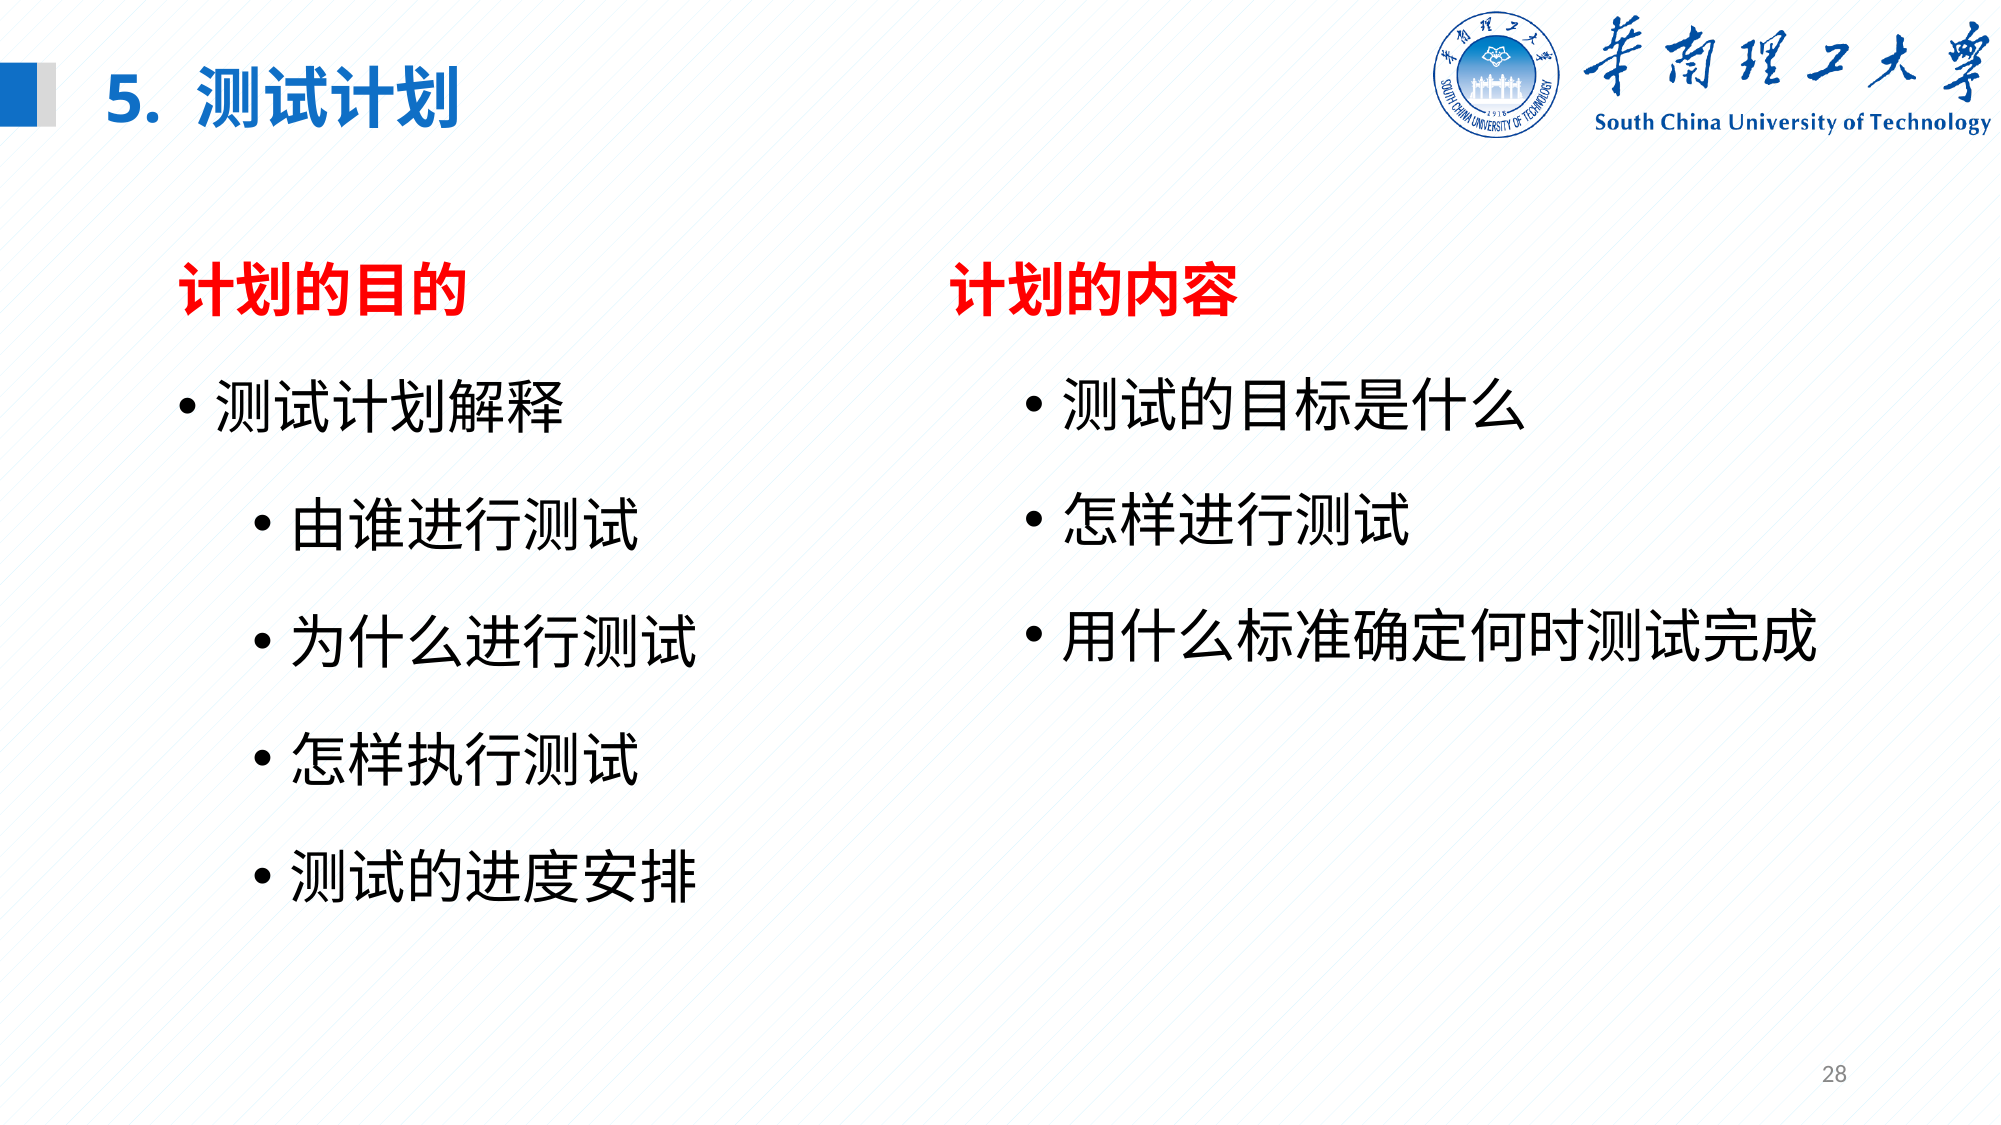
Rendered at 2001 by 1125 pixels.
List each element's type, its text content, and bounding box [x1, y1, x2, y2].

text_box 计划的内容 测试的目标是什么 怎样进行测试 用什么标准确定何时测试完成 [934, 210, 1977, 925]
list 计划的目的 测试计划解释 由谁进行测试 为什么进行测试 怎样执行测试 测试的进度安排 [161, 210, 934, 925]
text_box 5. 测试计划 [90, 48, 1265, 143]
picture [1433, 11, 1991, 138]
slide_number 28 [1412, 1042, 1863, 1103]
